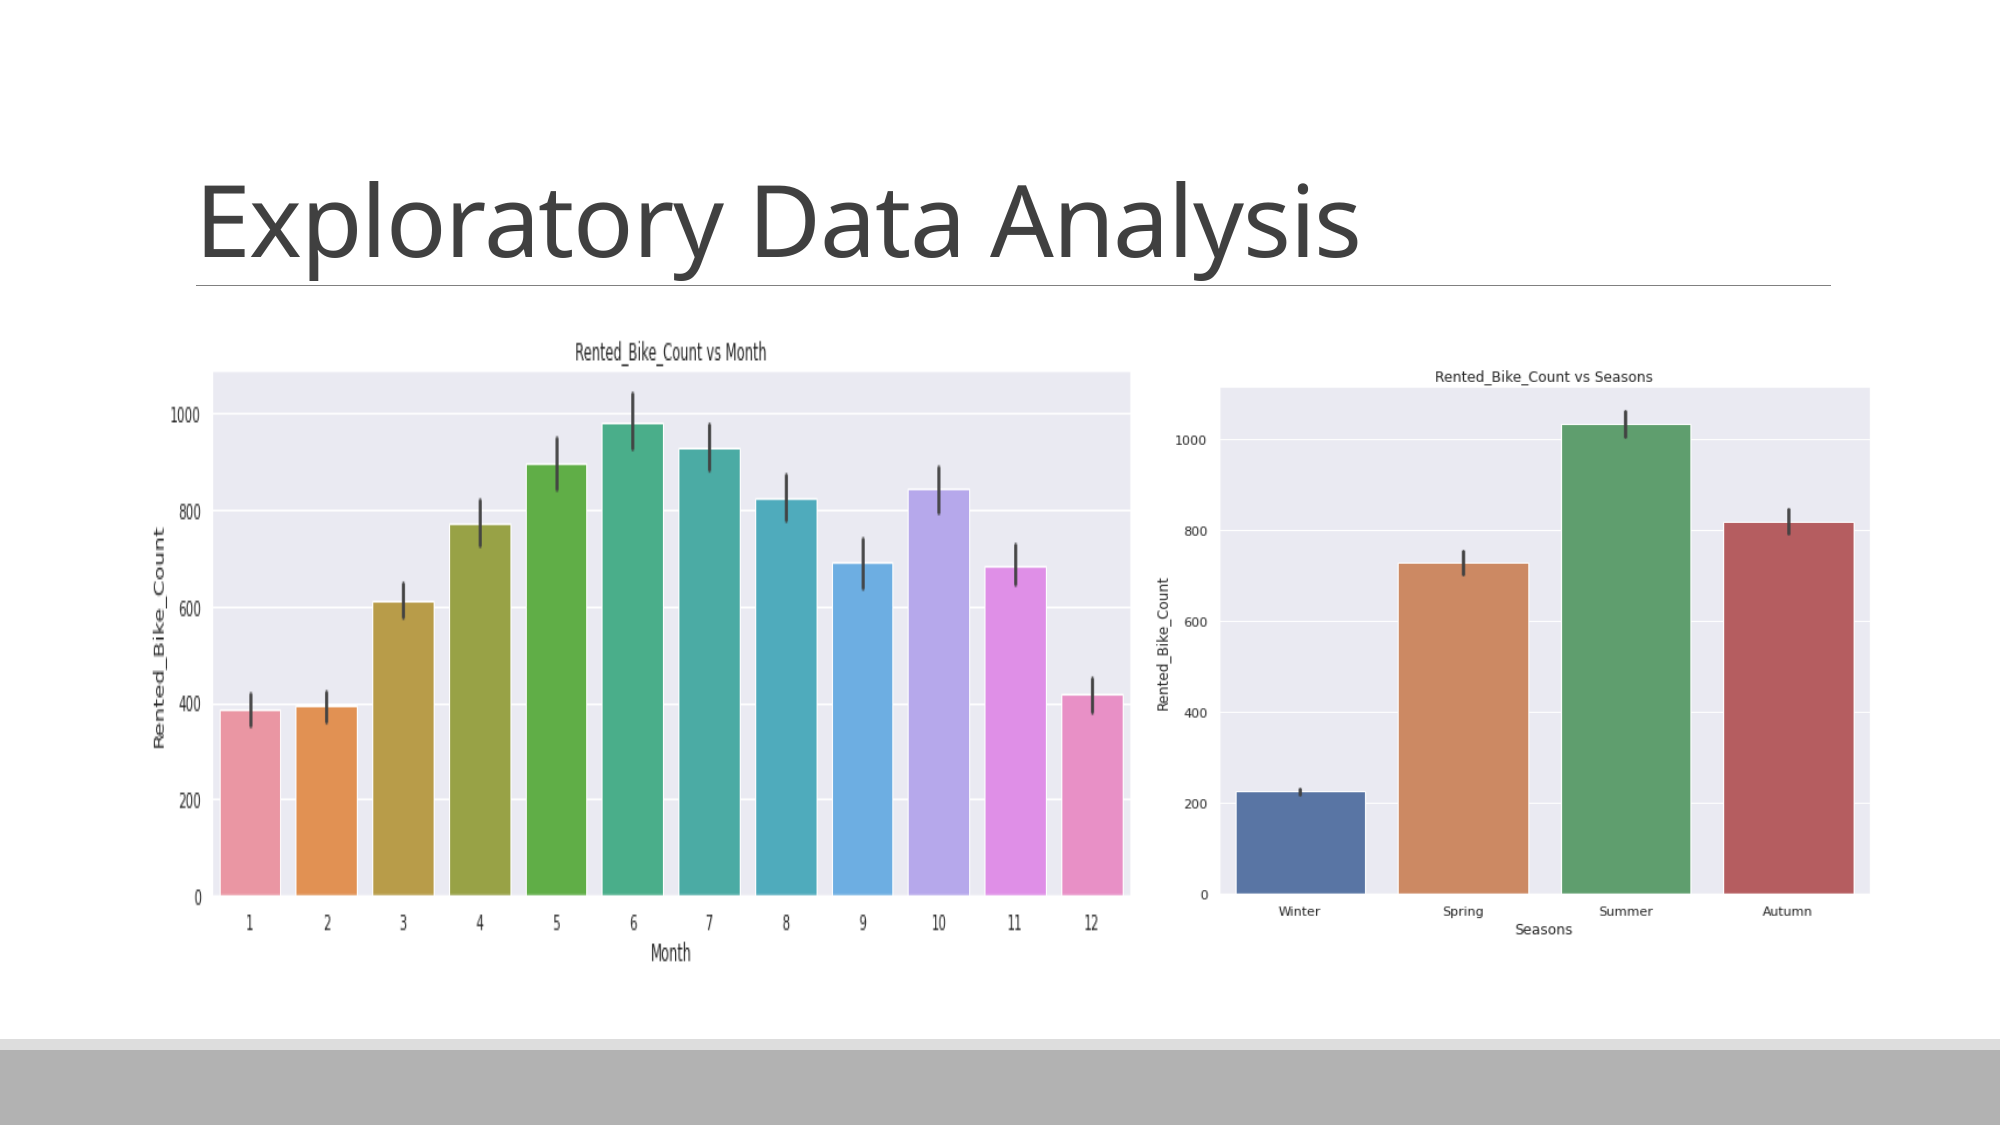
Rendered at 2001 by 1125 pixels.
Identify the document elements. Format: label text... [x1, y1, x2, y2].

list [144, 325, 1138, 981]
picture [1147, 360, 1877, 946]
title Exploratory Data Analysis [180, 47, 1830, 285]
